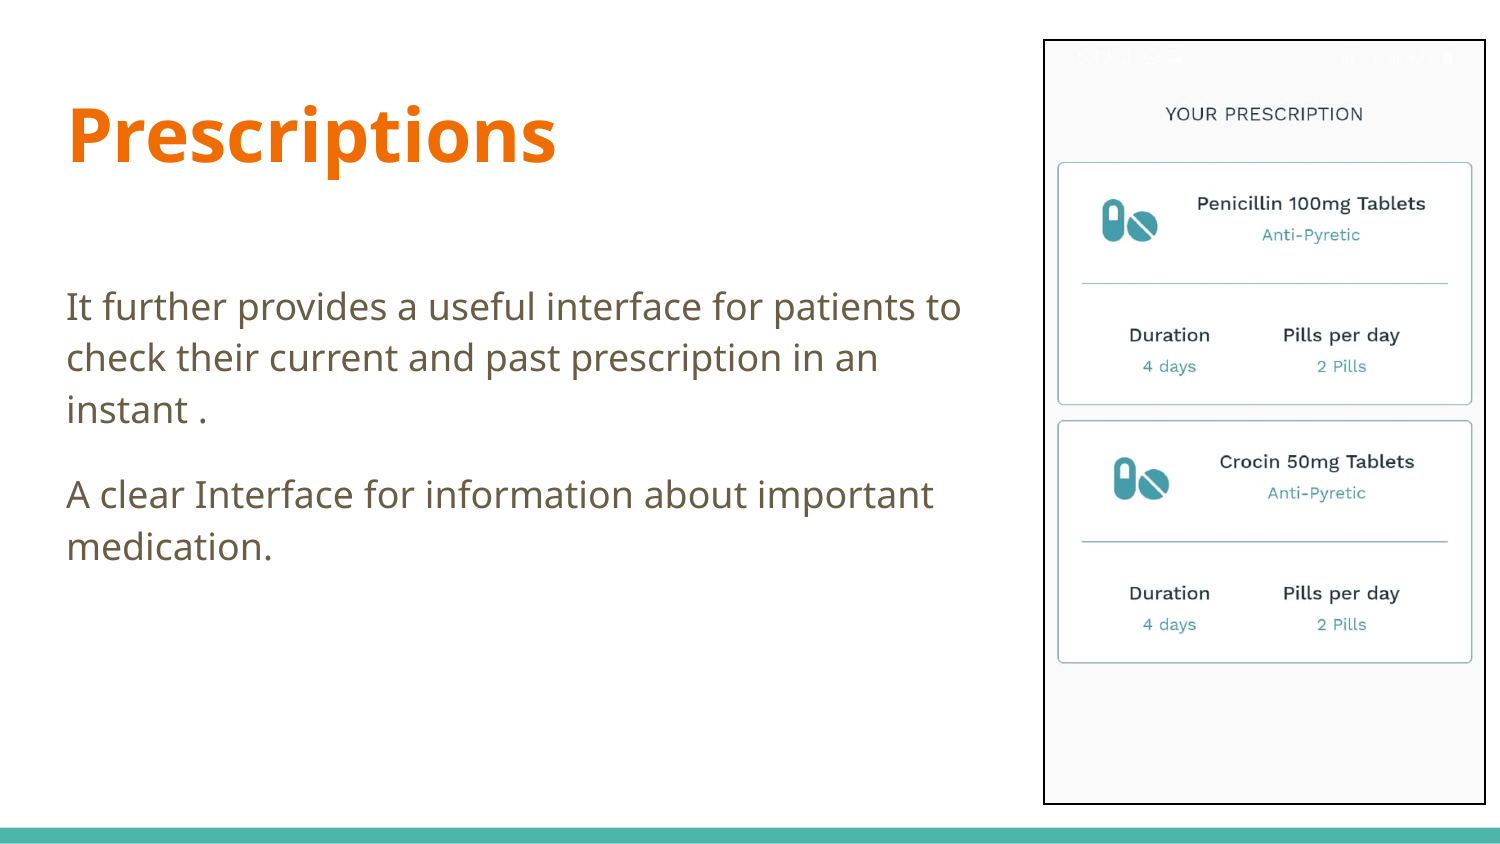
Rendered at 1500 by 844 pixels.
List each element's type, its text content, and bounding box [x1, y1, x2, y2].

title Prescriptions [51, 72, 1040, 189]
picture [1045, 40, 1485, 803]
list It further provides a useful interface for patients to check their current and past prescription in an instant . A clear Interface for information about important medication. [51, 260, 1011, 655]
